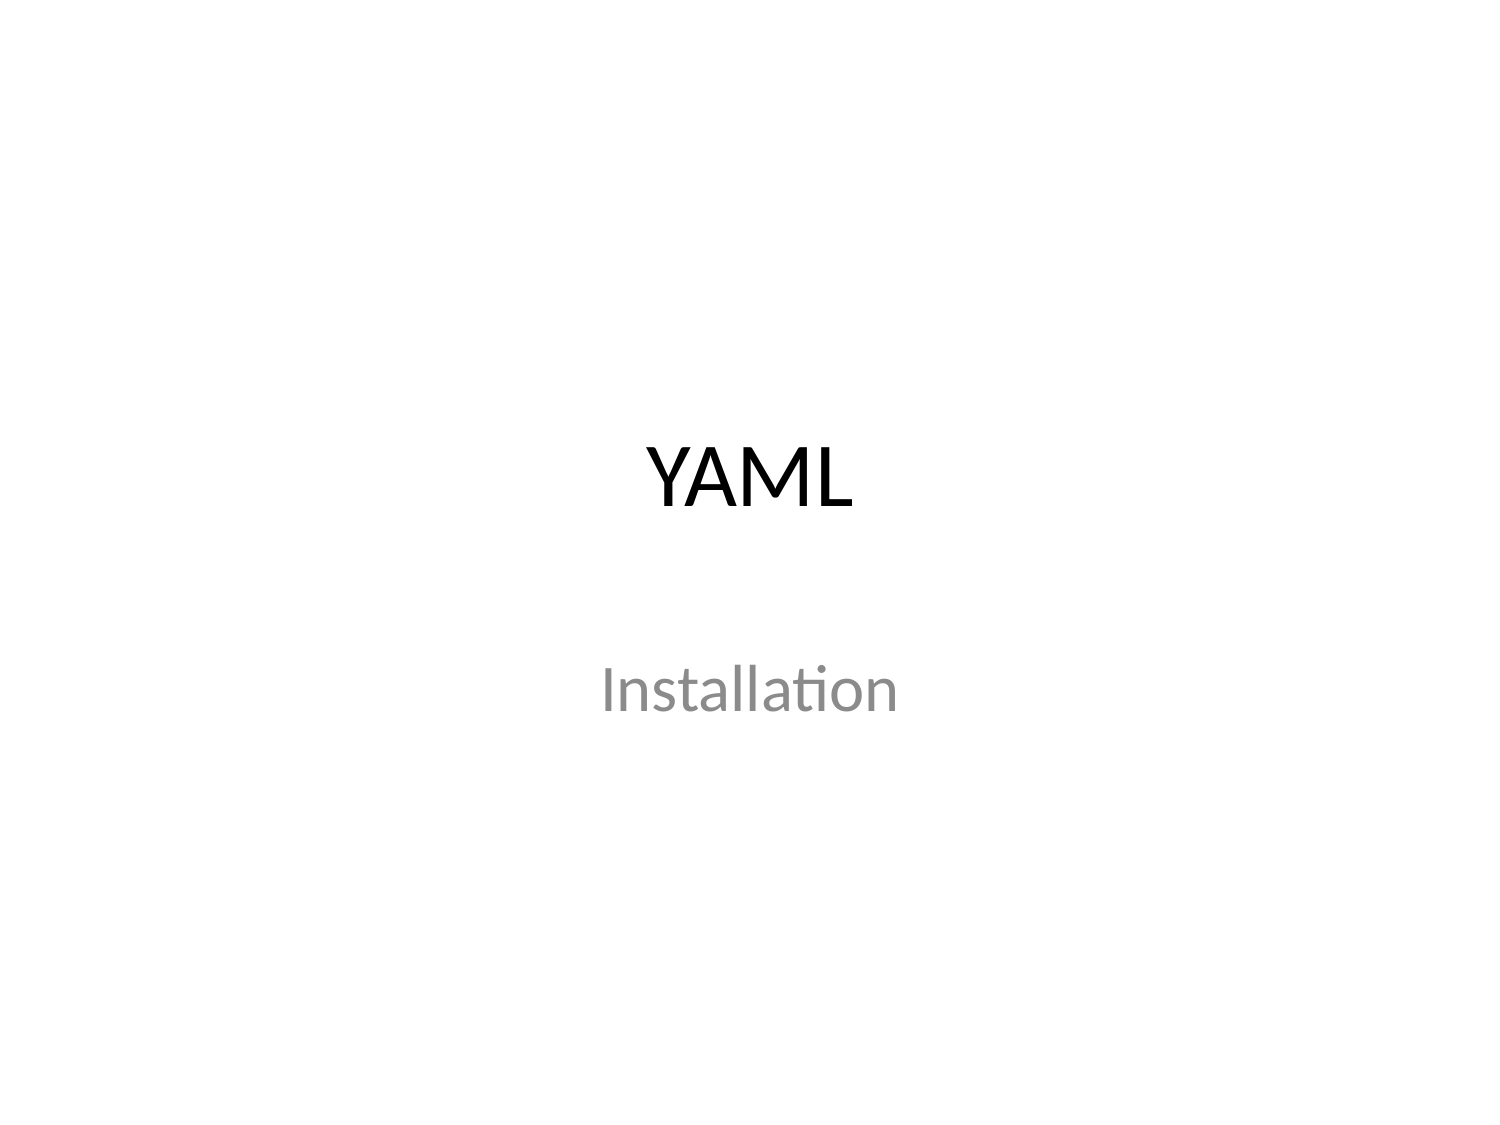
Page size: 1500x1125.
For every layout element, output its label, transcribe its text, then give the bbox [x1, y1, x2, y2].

title YAML [112, 349, 1388, 591]
subtitle Installation [225, 637, 1275, 925]
